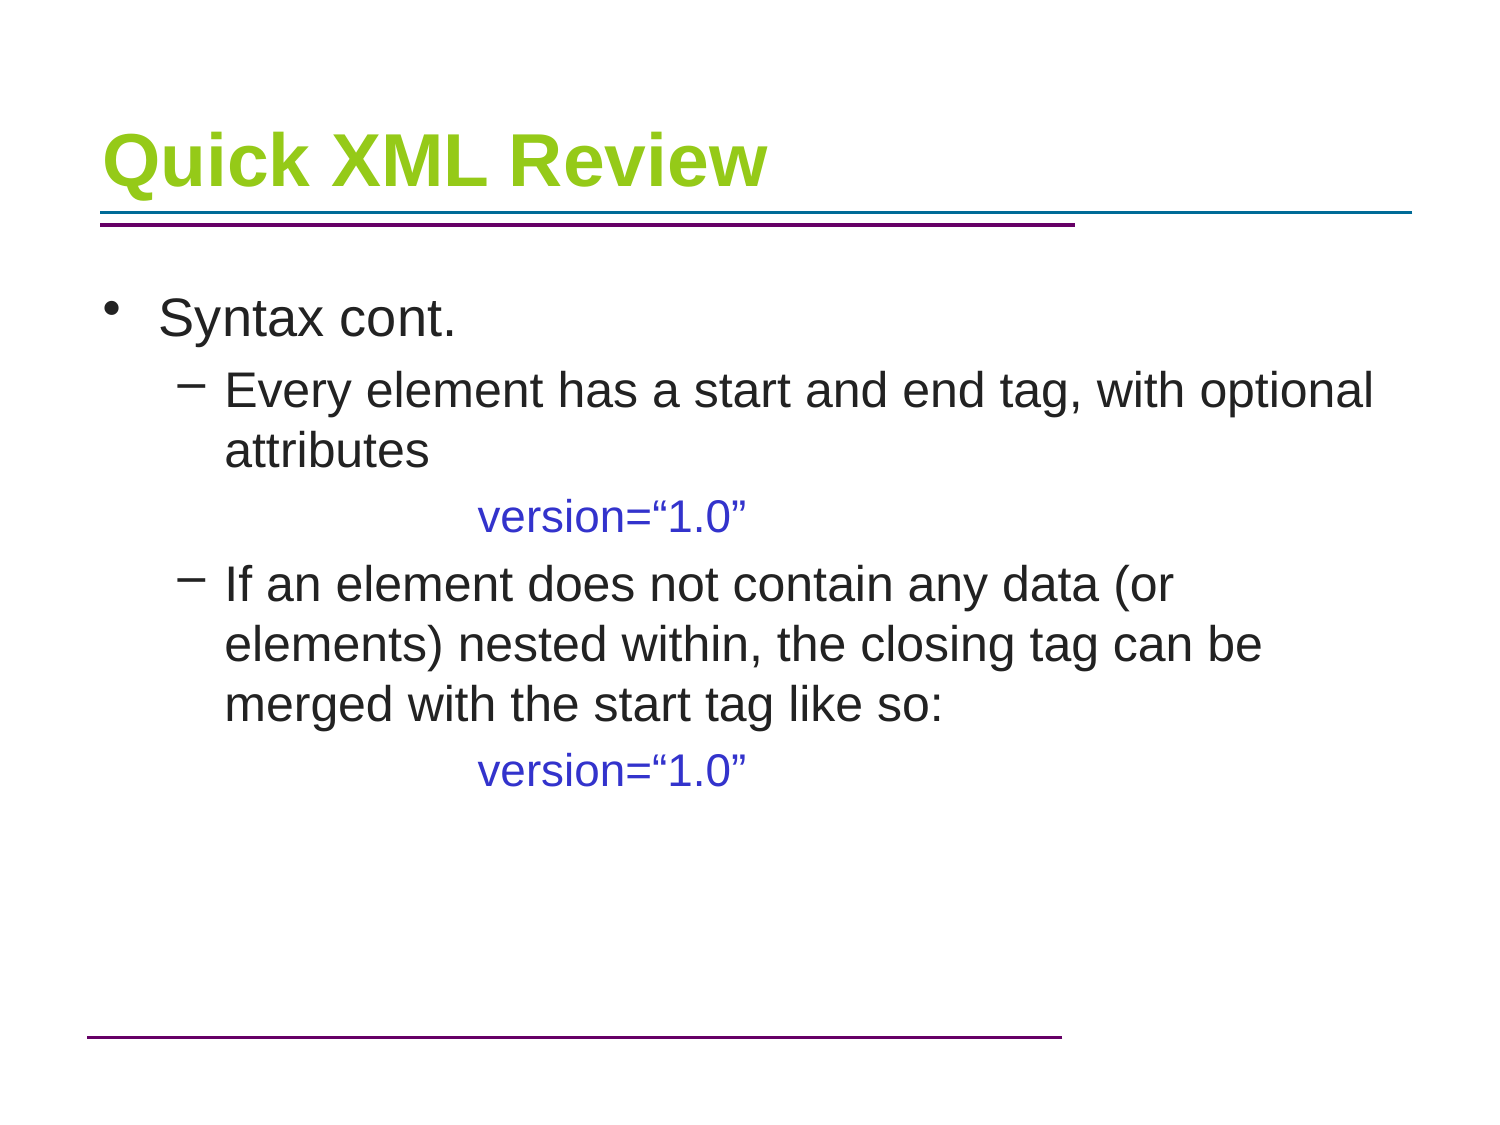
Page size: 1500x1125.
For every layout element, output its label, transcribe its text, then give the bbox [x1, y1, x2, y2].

list Syntax cont. Every element has a start and end tag, with optional attributes <catalog version=“1.0”> … </catalog> If an element does not contain any data (or elements) nested within, the closing tag can be merged with the start tag like so: <catalog version=“1.0”/> [87, 274, 1413, 1026]
title Quick XML Review [87, 62, 1413, 251]
